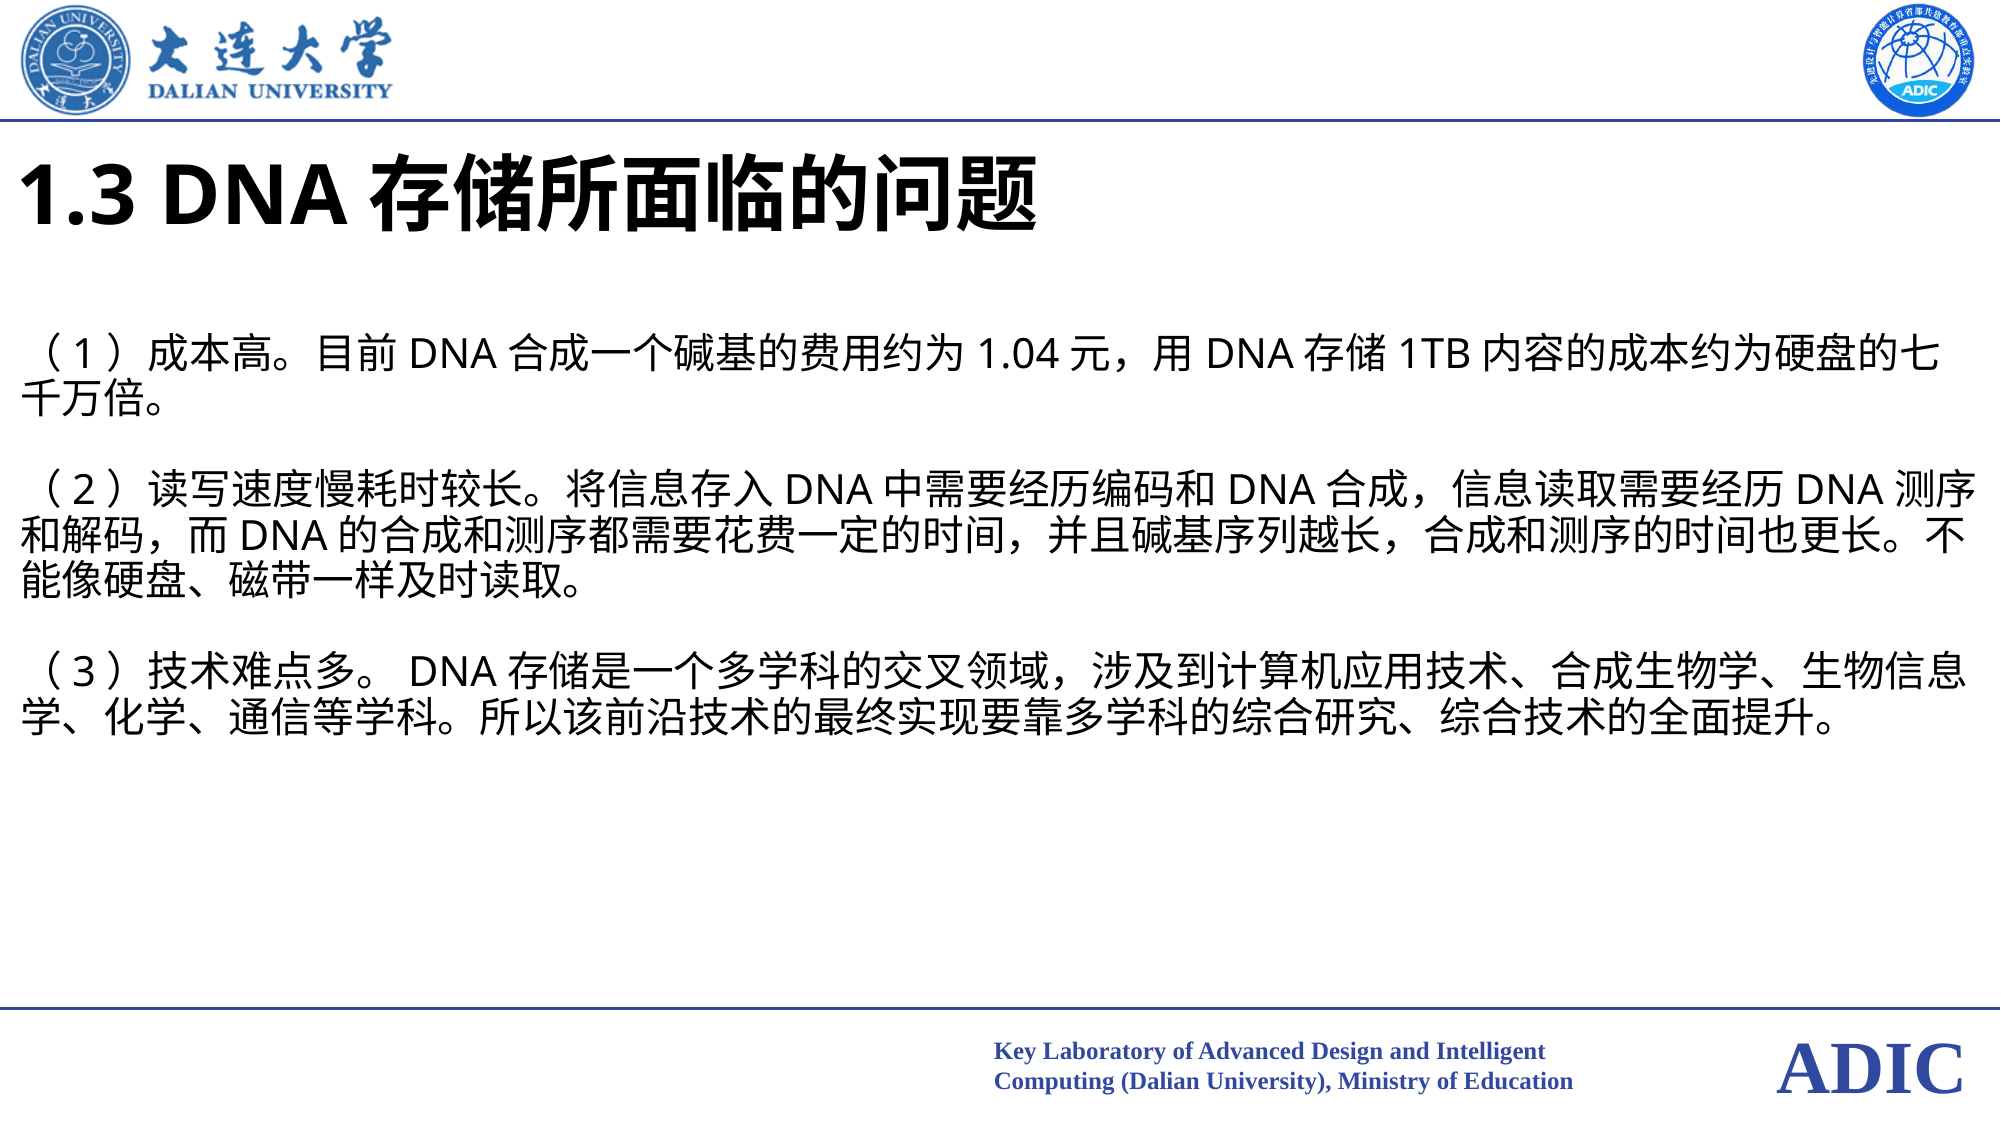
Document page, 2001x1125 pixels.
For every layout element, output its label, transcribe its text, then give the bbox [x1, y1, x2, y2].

text_box 1.3 DNA存储所面临的问题 [0, 144, 1993, 250]
picture [0, 121, 417, 125]
text_box Key Laboratory of Advanced Design and Intelligent Computing (Dalian University), Ministry of Education [979, 1027, 1749, 1103]
text_box ADIC [1751, 1011, 1993, 1117]
text_box （1）成本高。目前DNA合成一个碱基的费用约为1.04元，用DNA存储1TB内容的成本约为硬盘的七千万倍。 （2）读写速度慢耗时较长。将信息存入DNA中需要经历编码和DNA合成，信息读取需要经历DNA测序和解码，而DNA的合成和测序都需要花费一定的时间，并且碱基序列越长，合成和测序的时间也更长。不能像硬盘、磁带一样及时读取。 （3）技术难点多。DNA存储是一个多学科的交叉领域，涉及到计算机应用技术、合成生物学、生物信息学、化学、通信等学科。所以该前沿技术的最终实现要靠多学科的综合研究、综合技术的全面提升。 [3, 274, 1997, 840]
picture [0, 0, 417, 120]
picture [1859, 0, 1978, 120]
